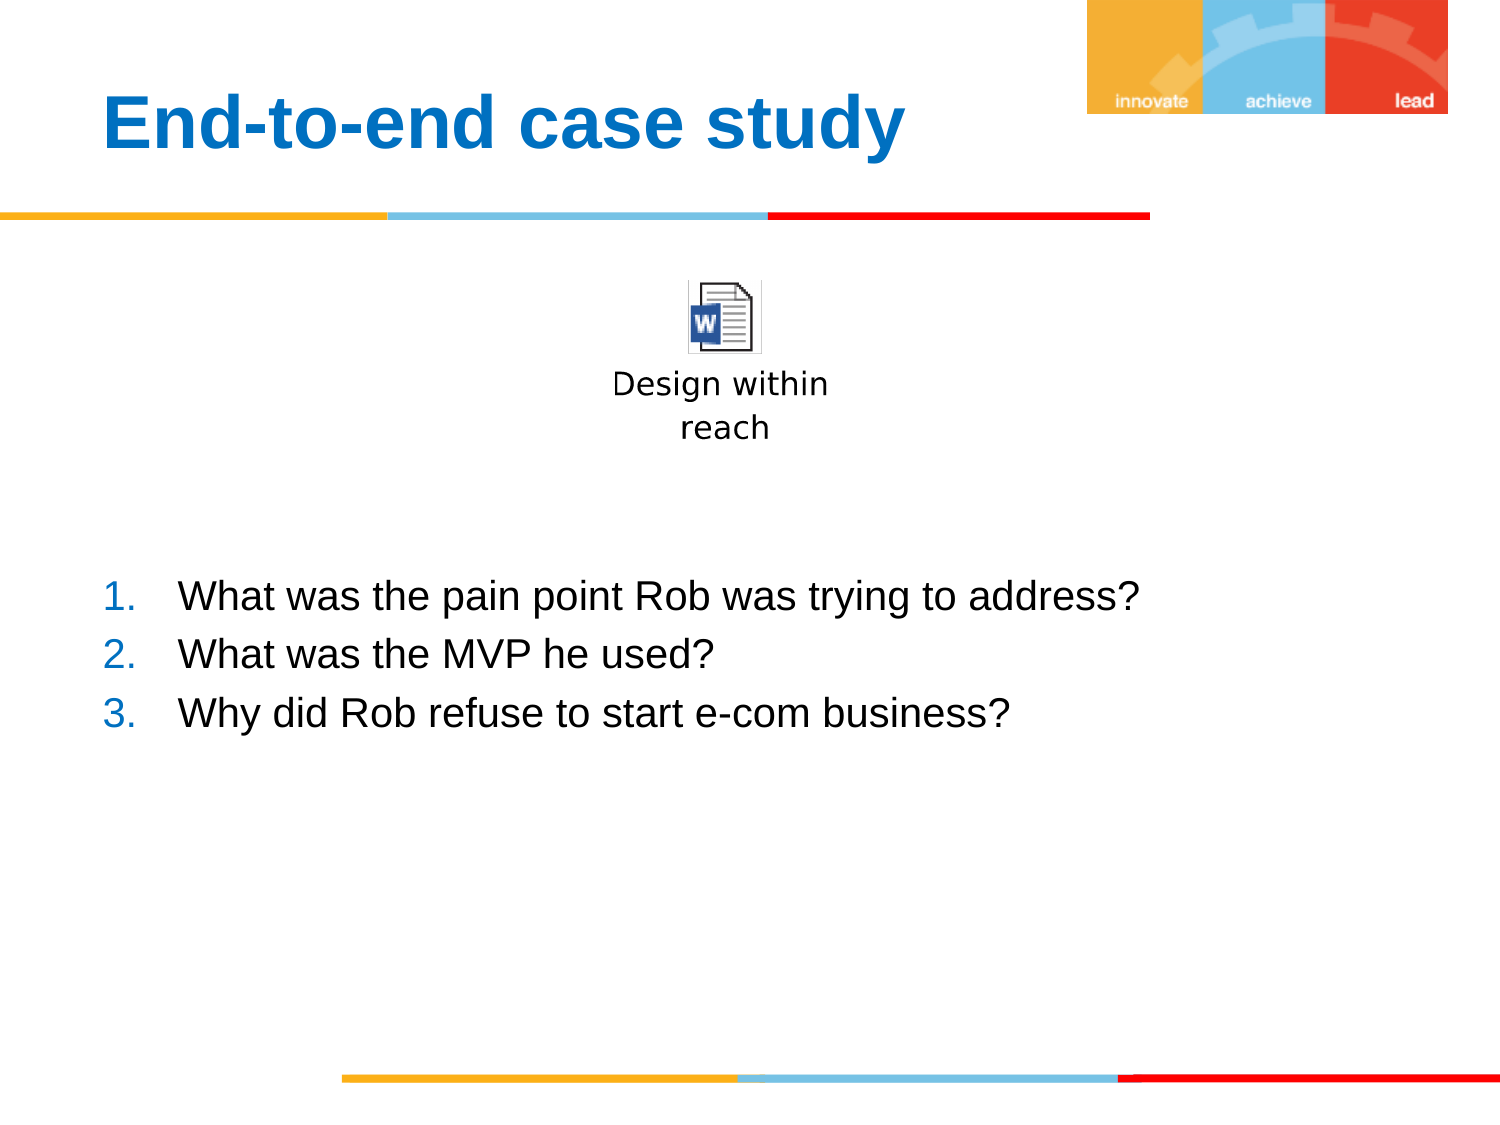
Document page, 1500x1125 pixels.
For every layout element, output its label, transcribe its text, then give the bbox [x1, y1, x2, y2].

picture [614, 280, 836, 494]
list End-to-end case study [50, 24, 1088, 213]
picture [1087, 0, 1448, 114]
list What was the pain point Rob was trying to address? What was the MVP he used? Why did Rob refuse to start e-com business? [50, 561, 1400, 988]
